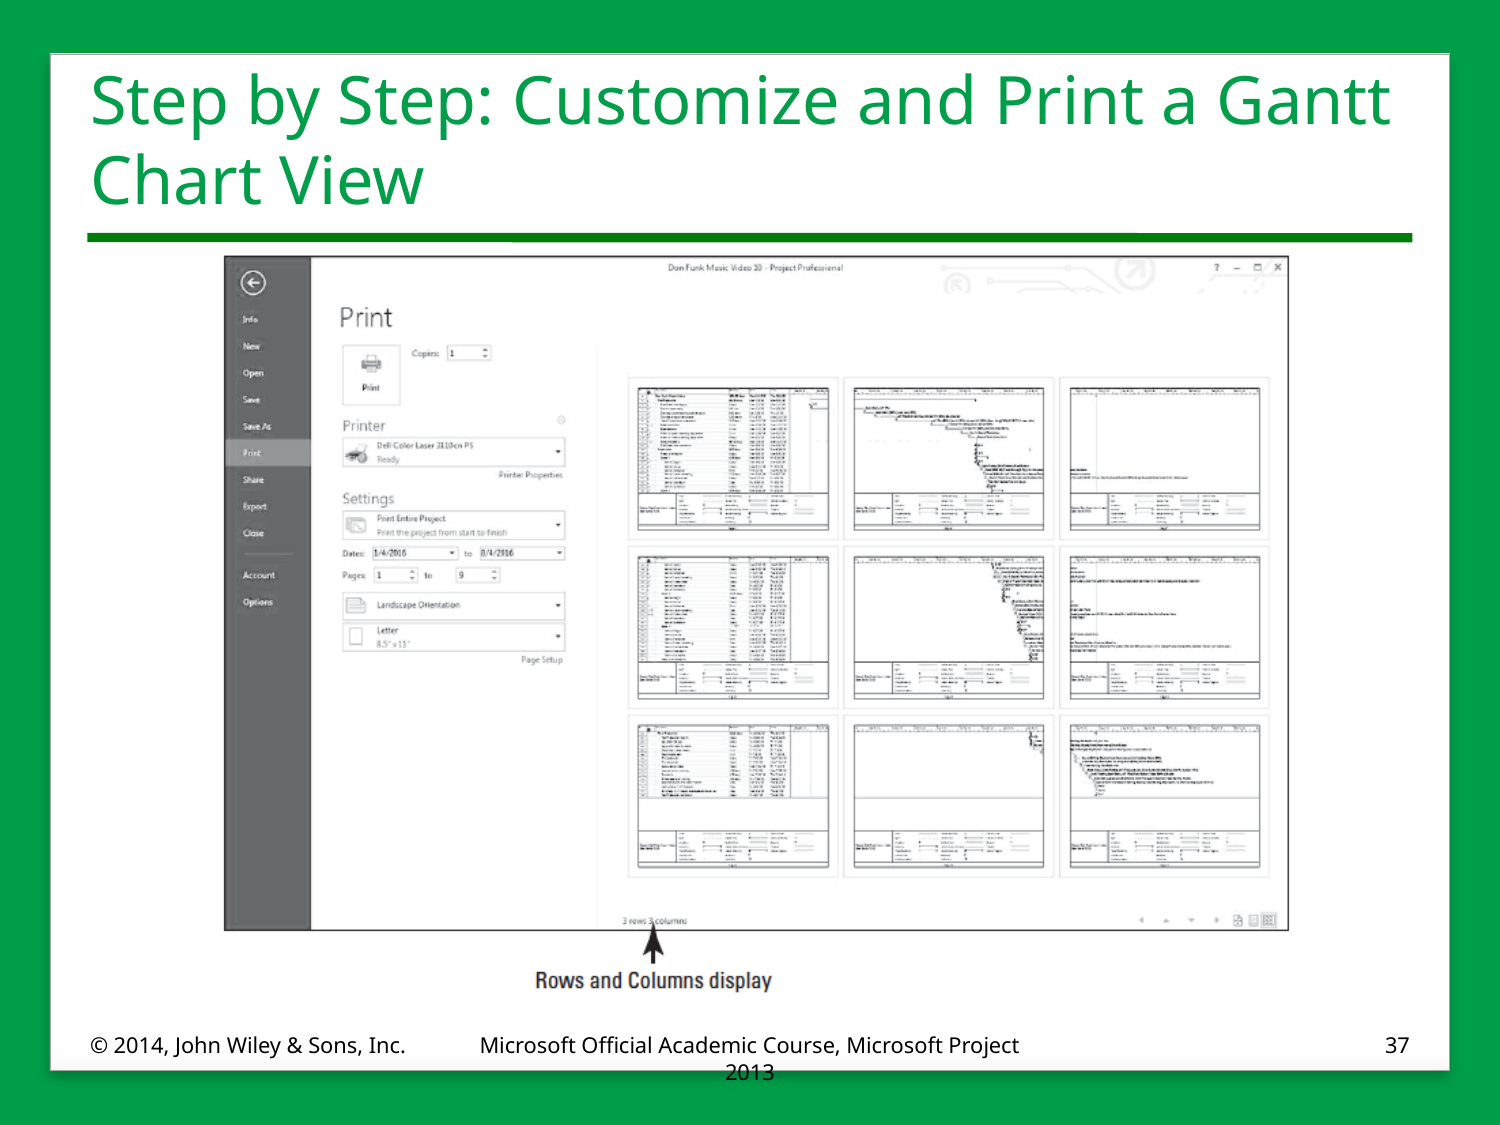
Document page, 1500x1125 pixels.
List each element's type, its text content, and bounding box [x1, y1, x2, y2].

picture [216, 249, 1301, 1002]
slide_number 37 [1074, 1024, 1426, 1103]
footer Microsoft Official Academic Course, Microsoft Project 2013 [449, 1024, 1051, 1103]
title Step by Step: Customize and Print a Gantt Chart View [74, 74, 1426, 226]
slide_number © 2014, John Wiley & Sons, Inc. [74, 1024, 426, 1103]
